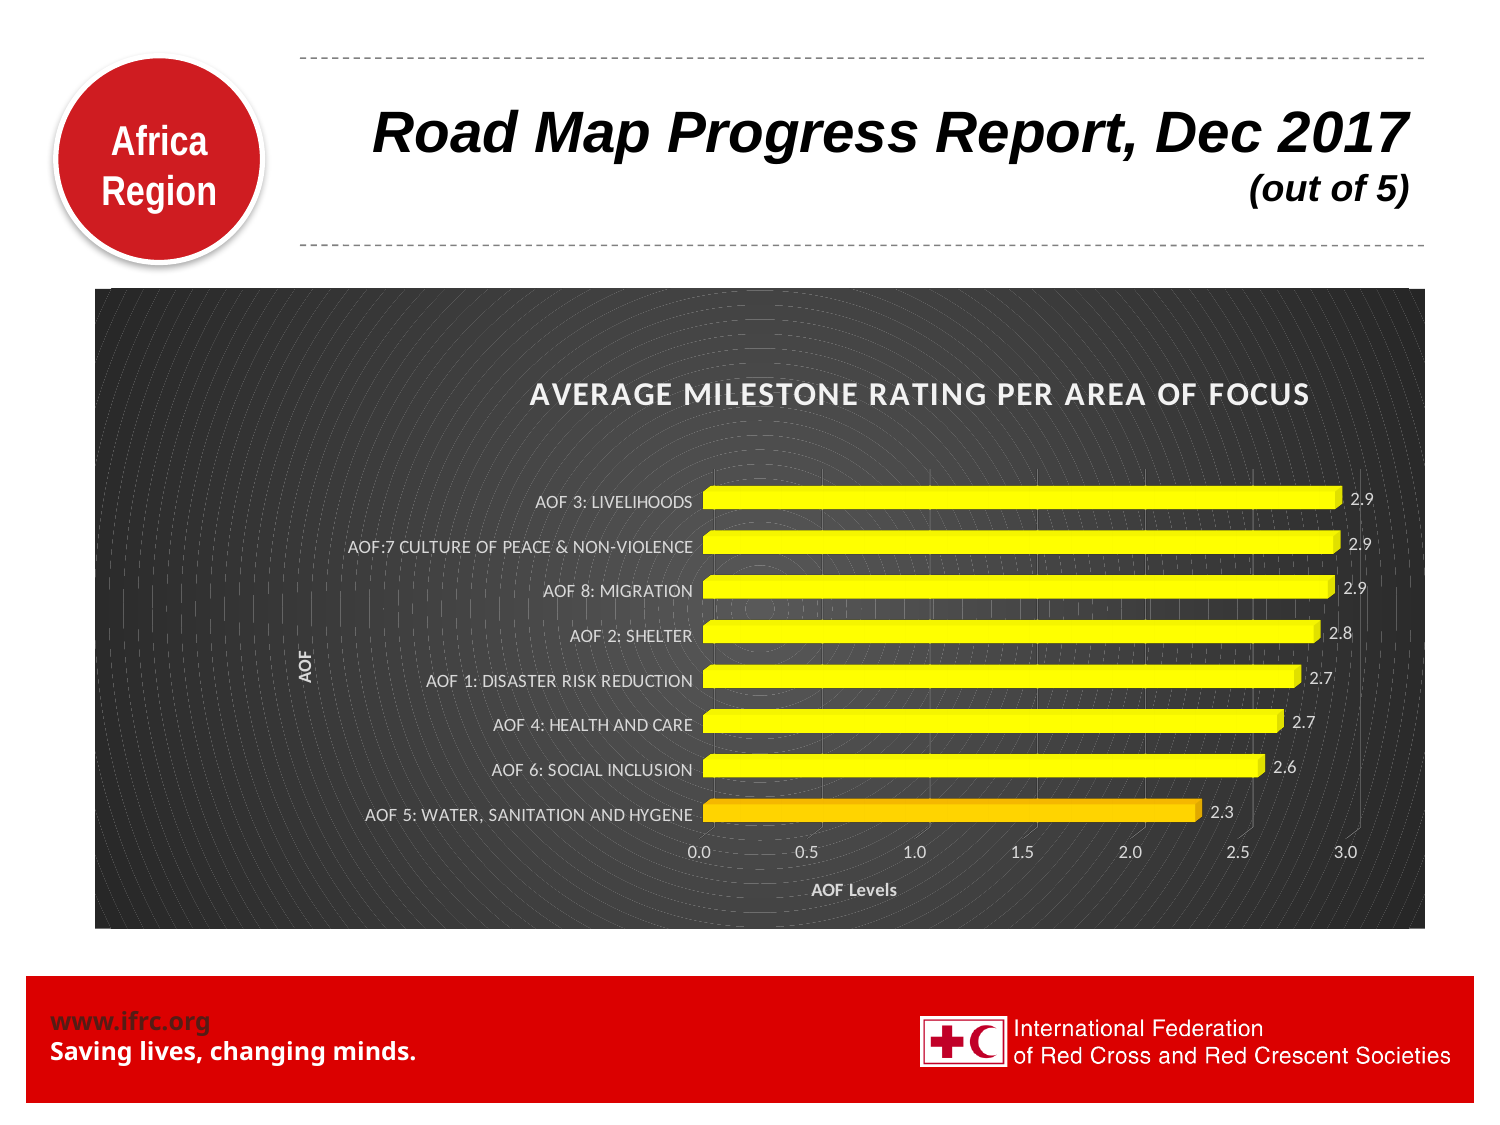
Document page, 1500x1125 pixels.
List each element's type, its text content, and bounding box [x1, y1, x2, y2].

chart [94, 288, 1426, 929]
title Road Map Progress Report, Dec 2017 (out of 5) [299, 57, 1426, 246]
picture [920, 1016, 1450, 1067]
